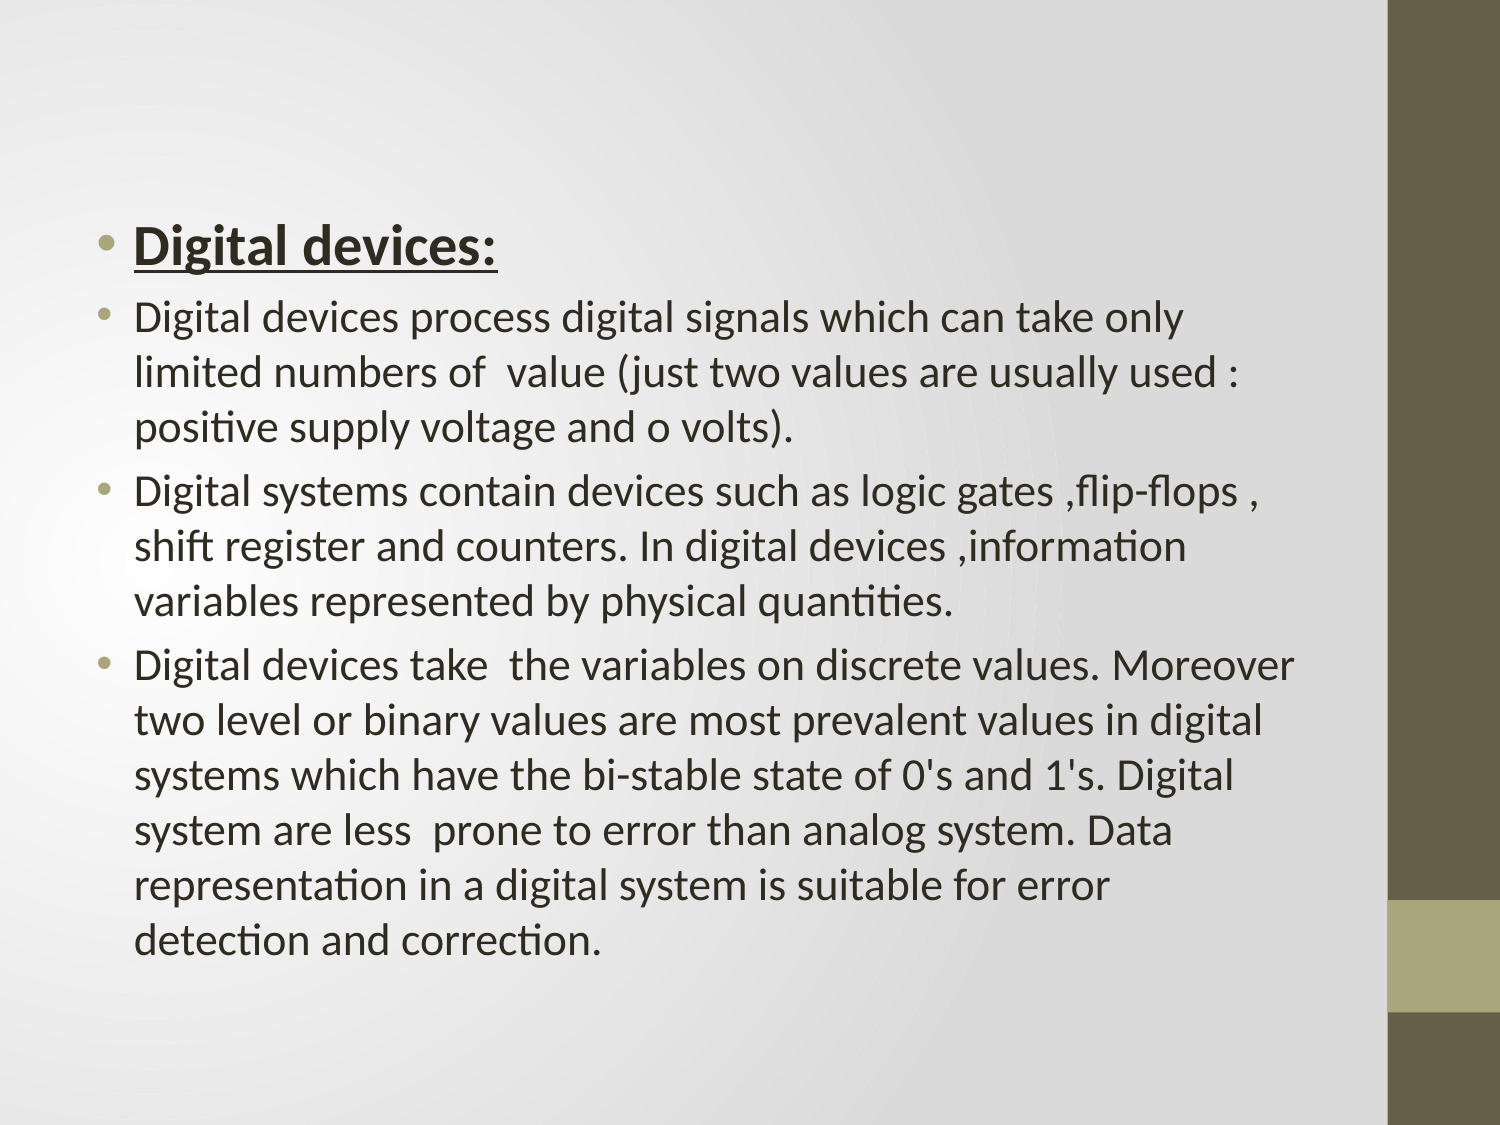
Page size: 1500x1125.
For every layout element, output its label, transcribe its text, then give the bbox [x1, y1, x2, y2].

list Digital devices: Digital devices process digital signals which can take only limited numbers of value (just two values are usually used : positive supply voltage and o volts). Digital systems contain devices such as logic gates ,flip-flops , shift register and counters. In digital devices ,information variables represented by physical quantities. Digital devices take the variables on discrete values. Moreover two level or binary values are most prevalent values in digital systems which have the bi-stable state of 0's and 1's. Digital system are less prone to error than analog system. Data representation in a digital system is suitable for error detection and correction. [62, 200, 1313, 988]
